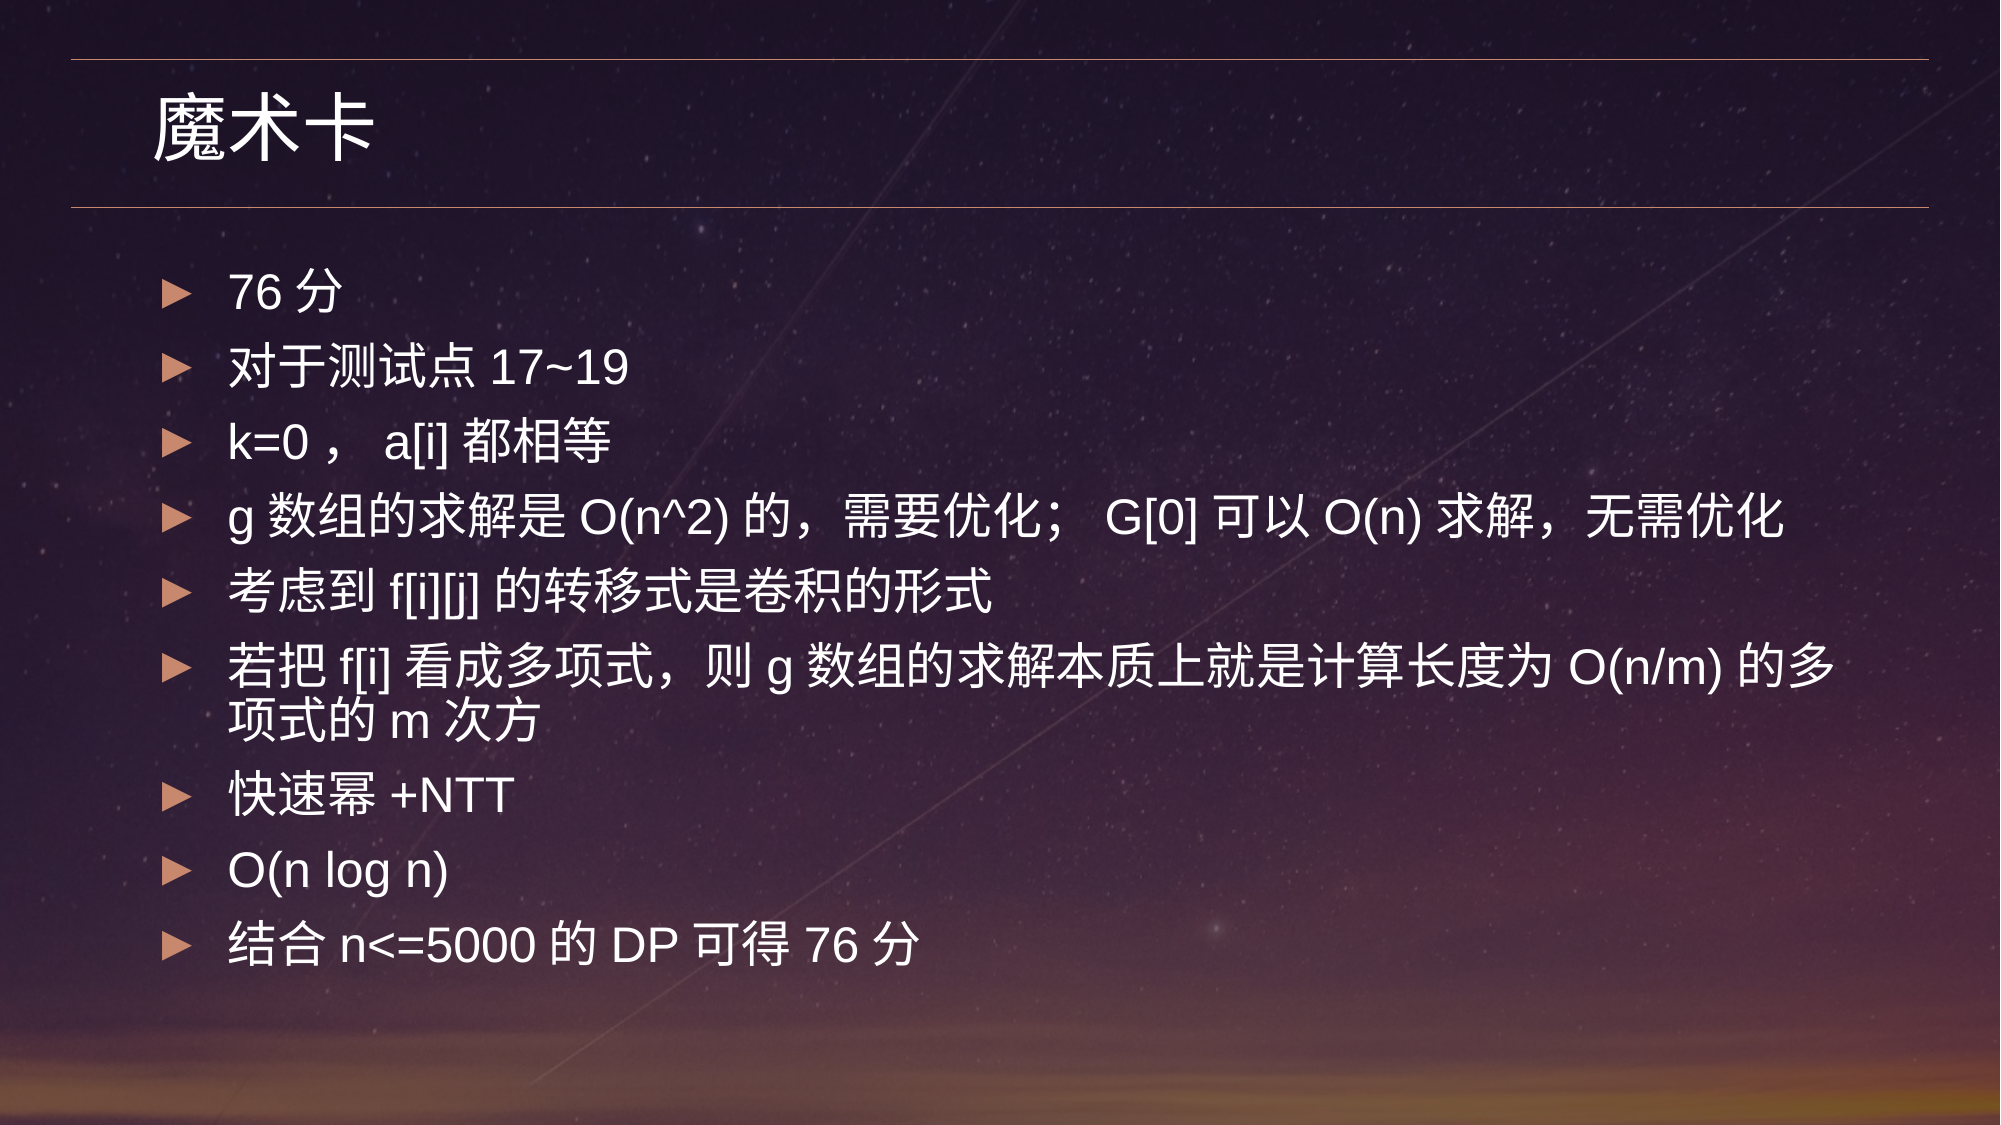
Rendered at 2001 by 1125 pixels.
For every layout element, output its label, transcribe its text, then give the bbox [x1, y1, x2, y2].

list 76分 对于测试点17~19 k=0，a[i]都相等 g数组的求解是O(n^2)的，需要优化；G[0]可以O(n)求解，无需优化 考虑到f[i][j]的转移式是卷积的形式 若把f[i]看成多项式，则g数组的求解本质上就是计算长度为O(n/m)的多项式的m次方 快速幂+NTT O(n log n) 结合n<=5000的DP可得76分 [137, 259, 1863, 1014]
title 魔术卡 [137, 59, 1863, 204]
